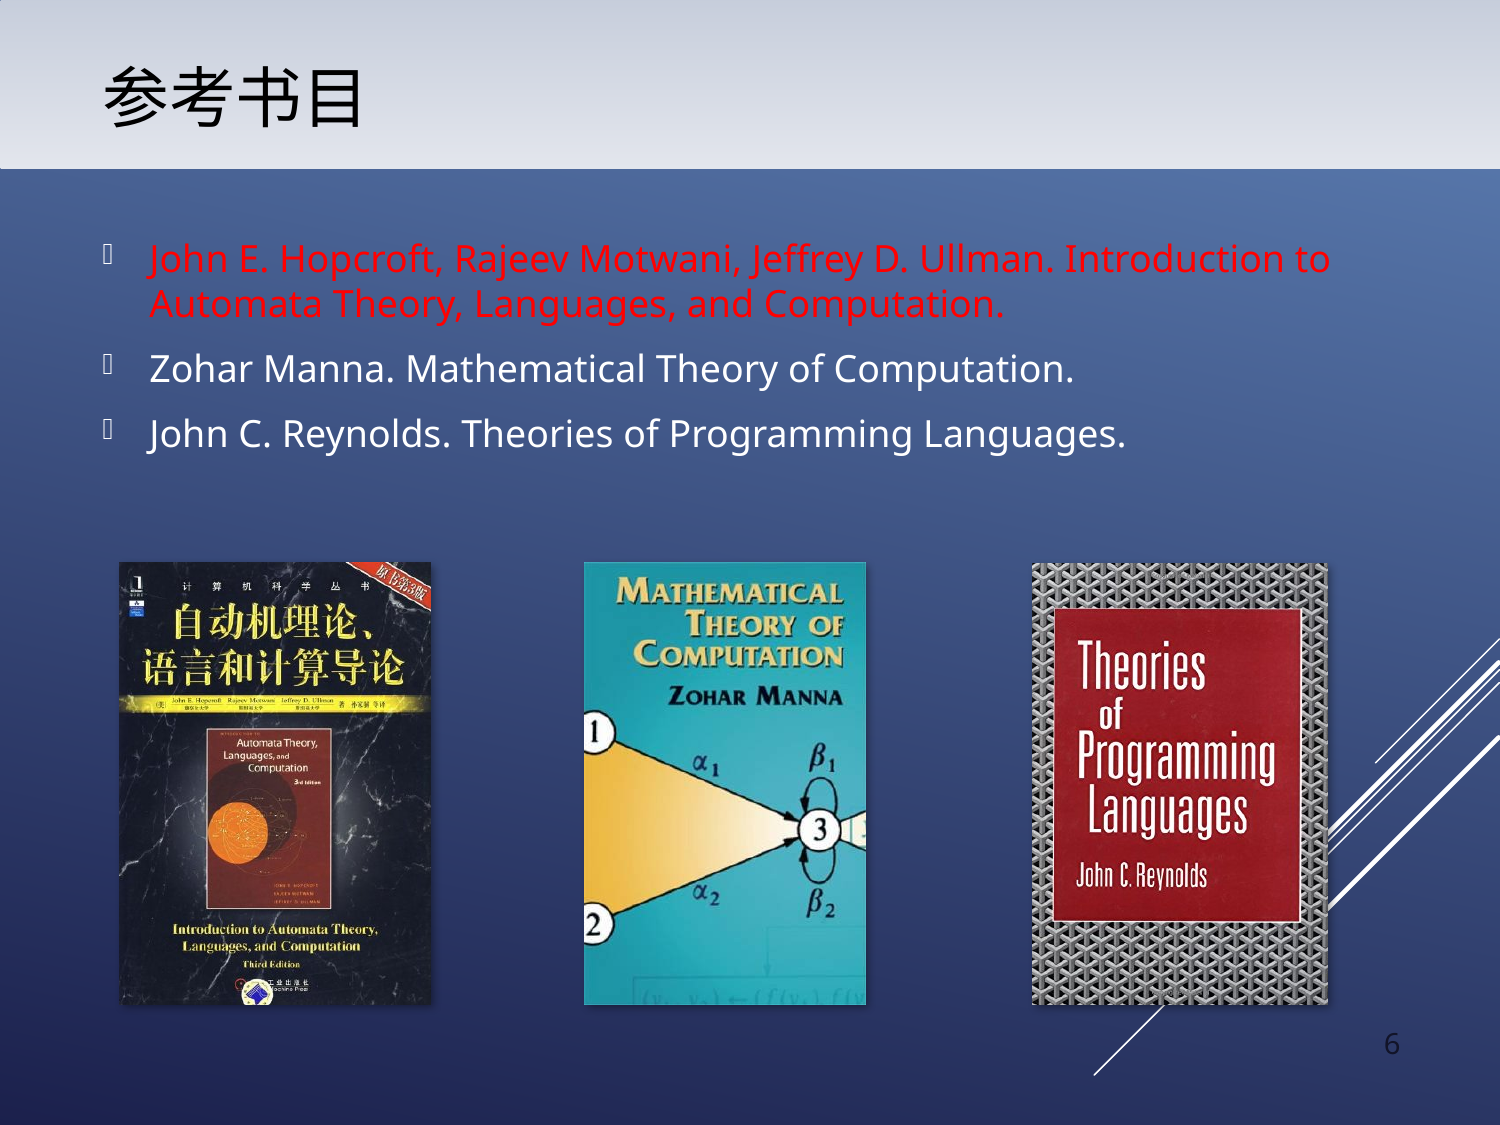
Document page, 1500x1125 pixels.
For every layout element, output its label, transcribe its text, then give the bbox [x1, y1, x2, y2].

list John E. Hopcroft, Rajeev Motwani, Jeffrey D. Ullman. Introduction to Automata Theory, Languages, and Computation. Zohar Manna. Mathematical Theory of Computation. John C. Reynolds. Theories of Programming Languages. [87, 227, 1416, 982]
picture [119, 562, 431, 1005]
slide_number 6 [1328, 1002, 1416, 1073]
picture [584, 561, 866, 1005]
picture [1032, 563, 1329, 1005]
title 参考书目 [87, 24, 1416, 169]
